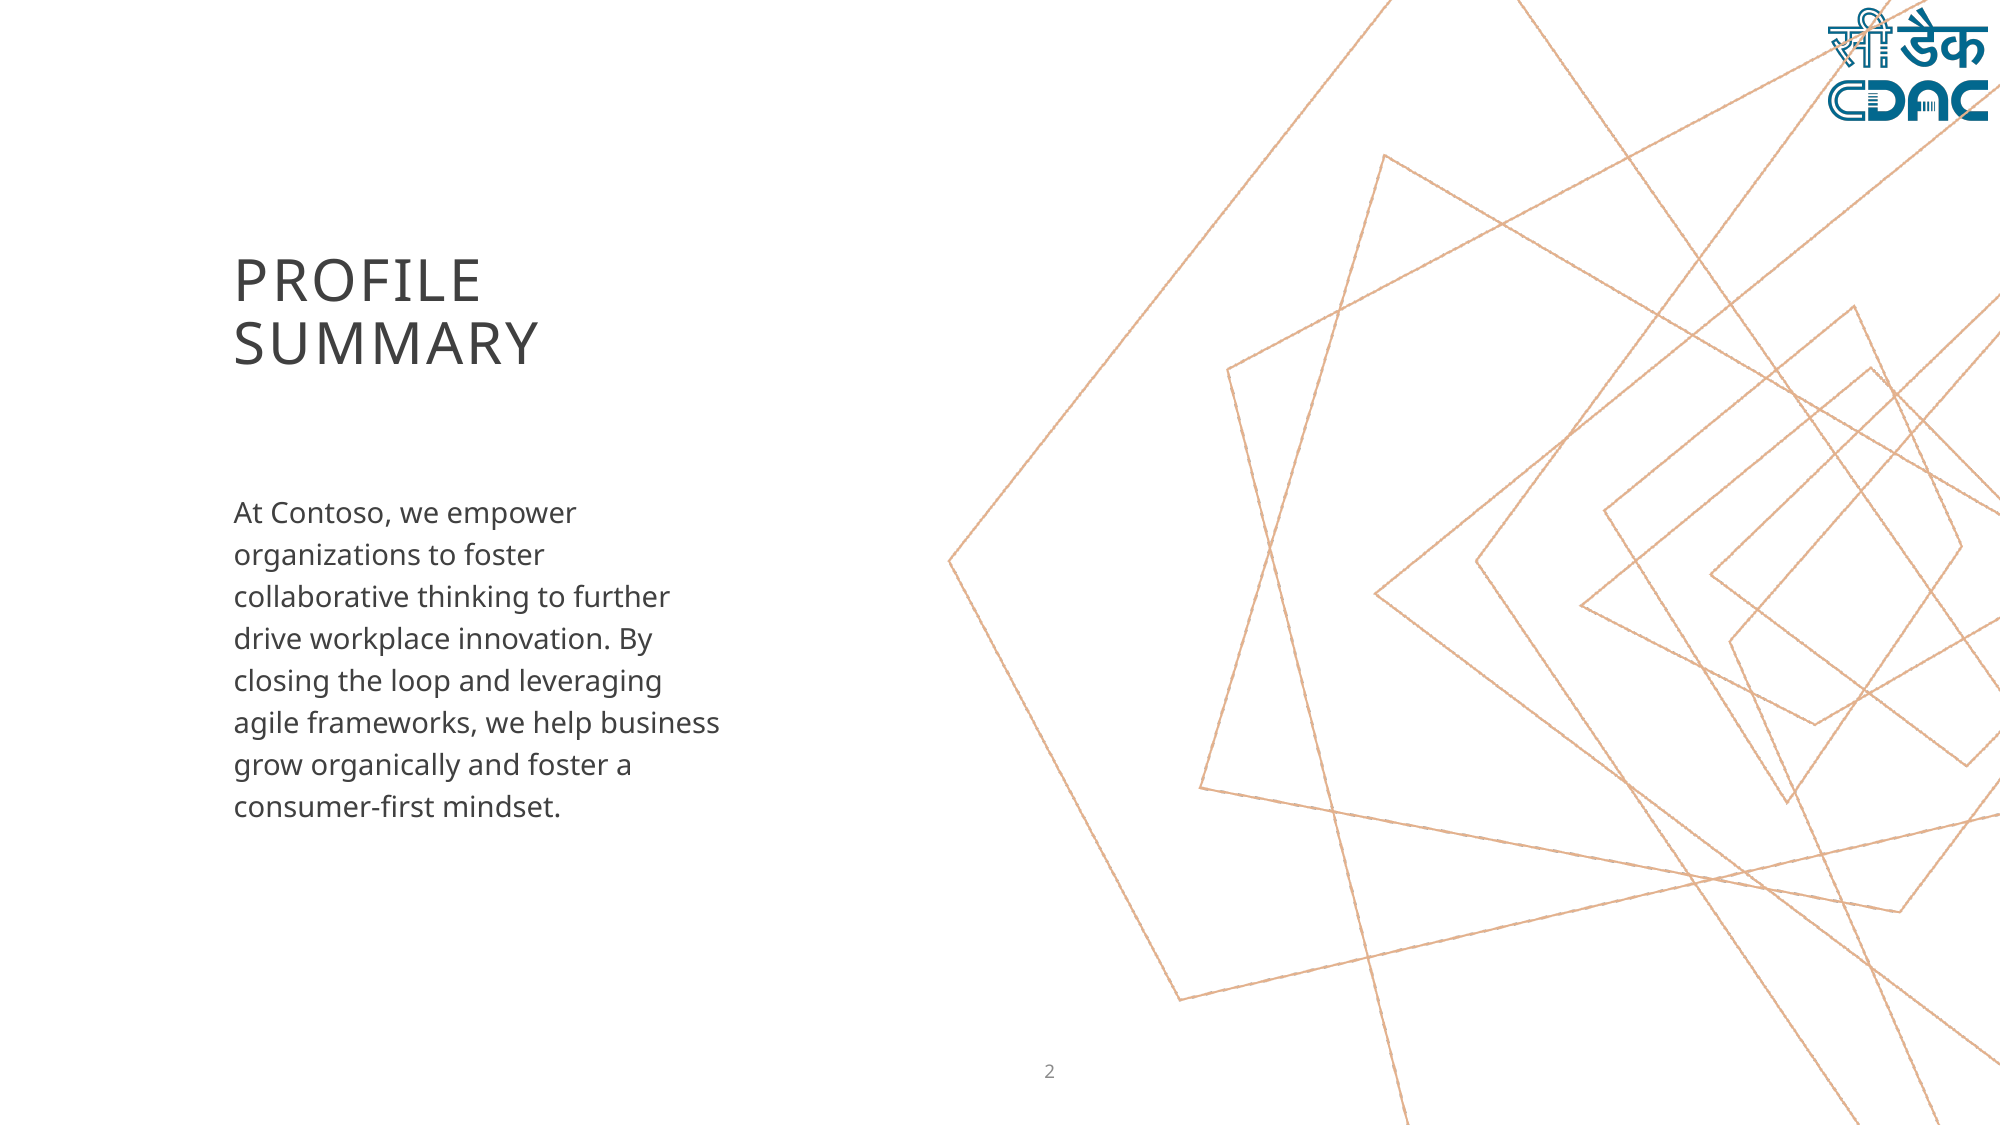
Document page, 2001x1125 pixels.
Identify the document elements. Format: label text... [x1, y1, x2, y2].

slide_number 2 [908, 1042, 1071, 1103]
title Profile Summary [218, 167, 740, 385]
list At Contoso, we empower organizations to foster collaborative thinking to further drive workplace innovation. By closing the loop and leveraging agile frameworks, we help business grow organically and foster a consumer-first mindset. [218, 479, 740, 893]
picture [900, 0, 2000, 1125]
